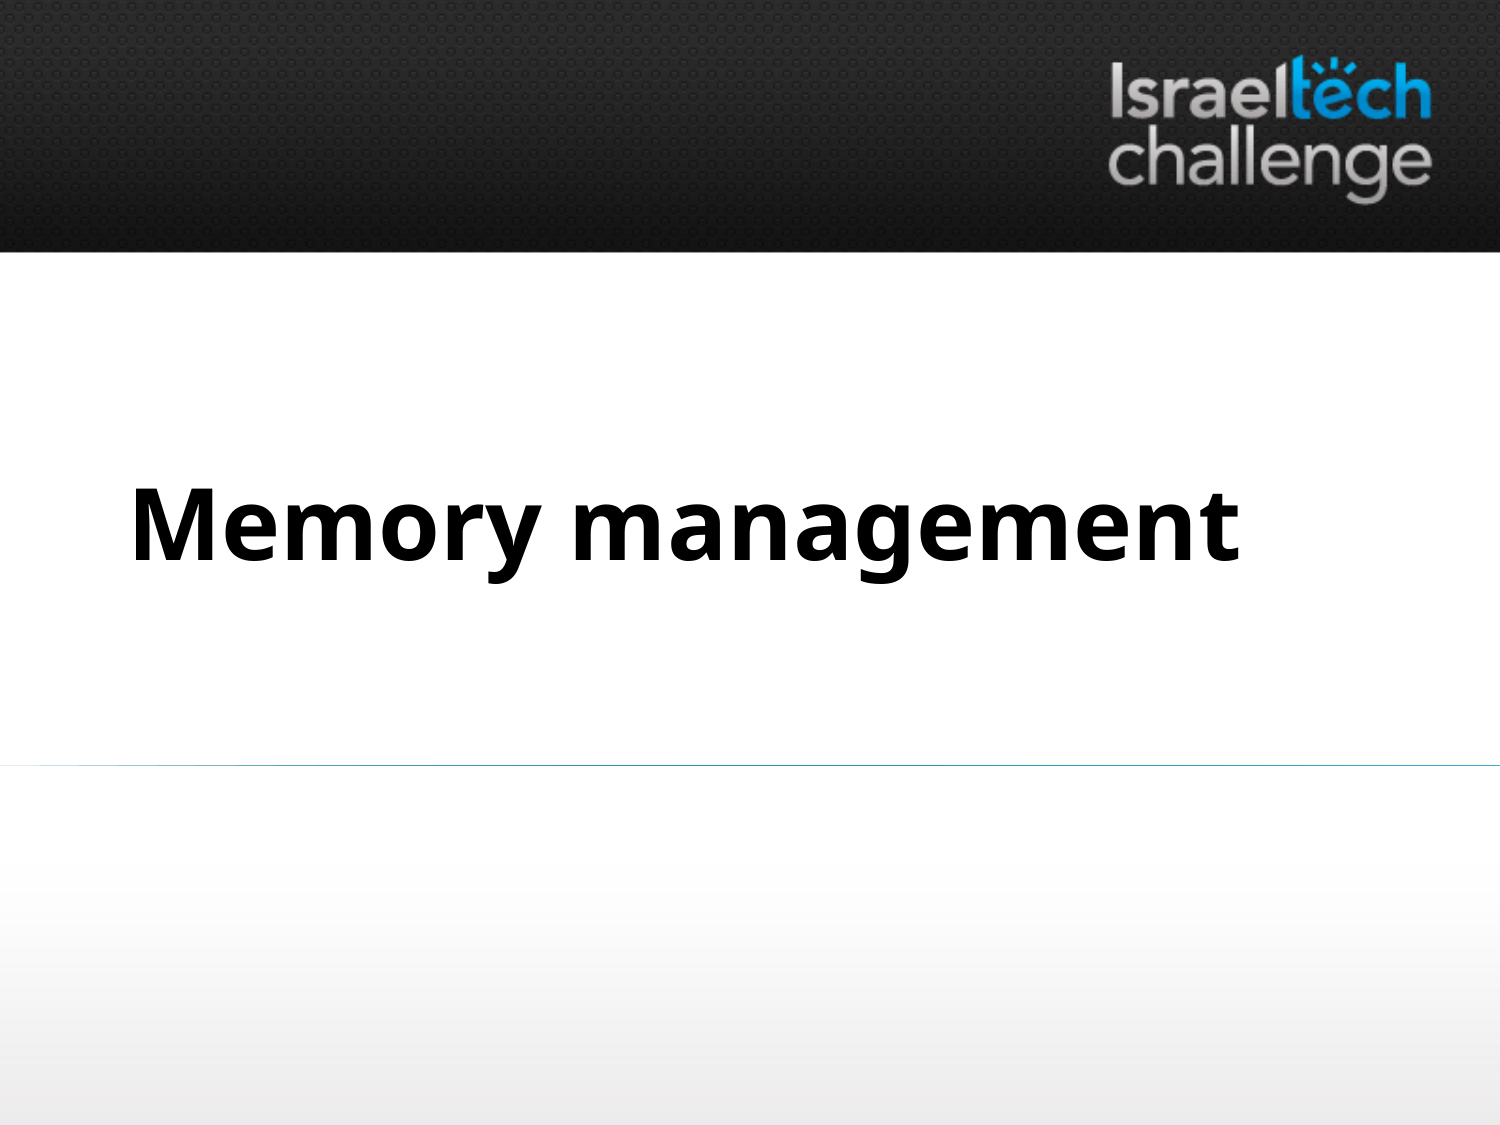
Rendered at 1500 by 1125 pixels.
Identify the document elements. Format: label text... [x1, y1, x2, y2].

title Memory management [112, 287, 1388, 588]
picture [0, 0, 1500, 1125]
